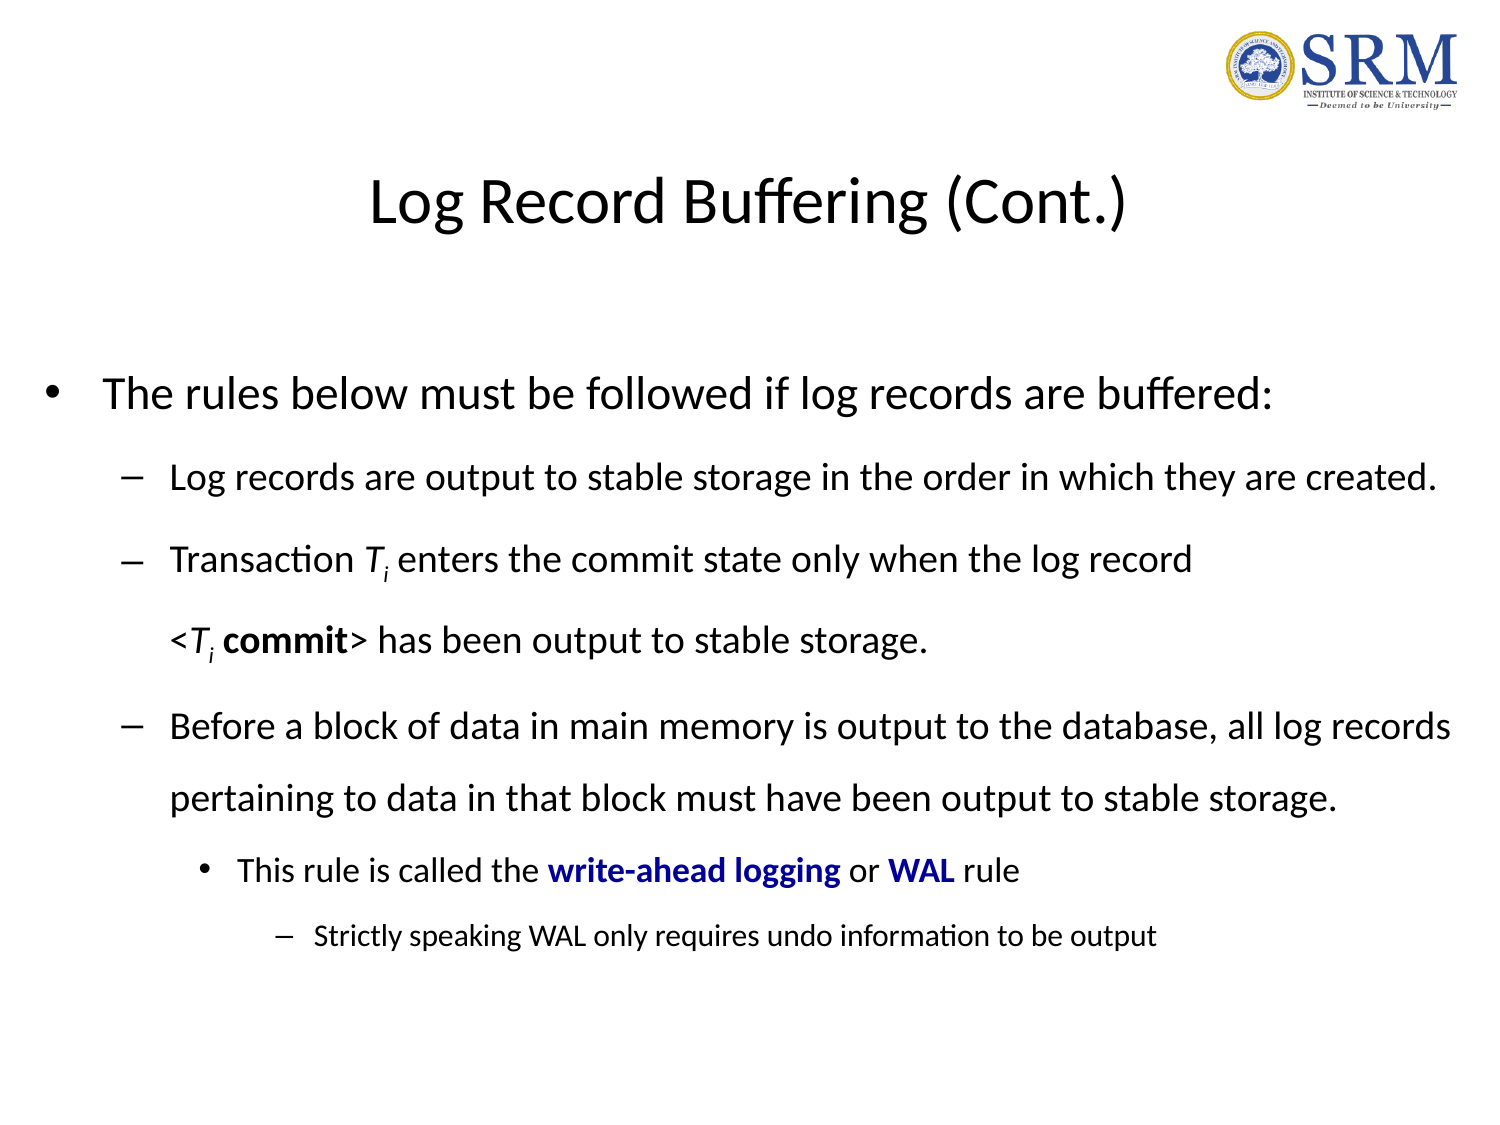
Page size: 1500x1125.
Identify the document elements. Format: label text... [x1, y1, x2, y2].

list The rules below must be followed if log records are buffered: Log records are output to stable storage in the order in which they are created. Transaction Ti enters the commit state only when the log record <Ti commit> has been output to stable storage. Before a block of data in main memory is output to the database, all log records pertaining to data in that block must have been output to stable storage. This rule is called the write-ahead logging or WAL rule Strictly speaking WAL only requires undo information to be output [29, 326, 1500, 1080]
picture [1222, 25, 1461, 114]
title Log Record Buffering (Cont.) [75, 103, 1425, 291]
